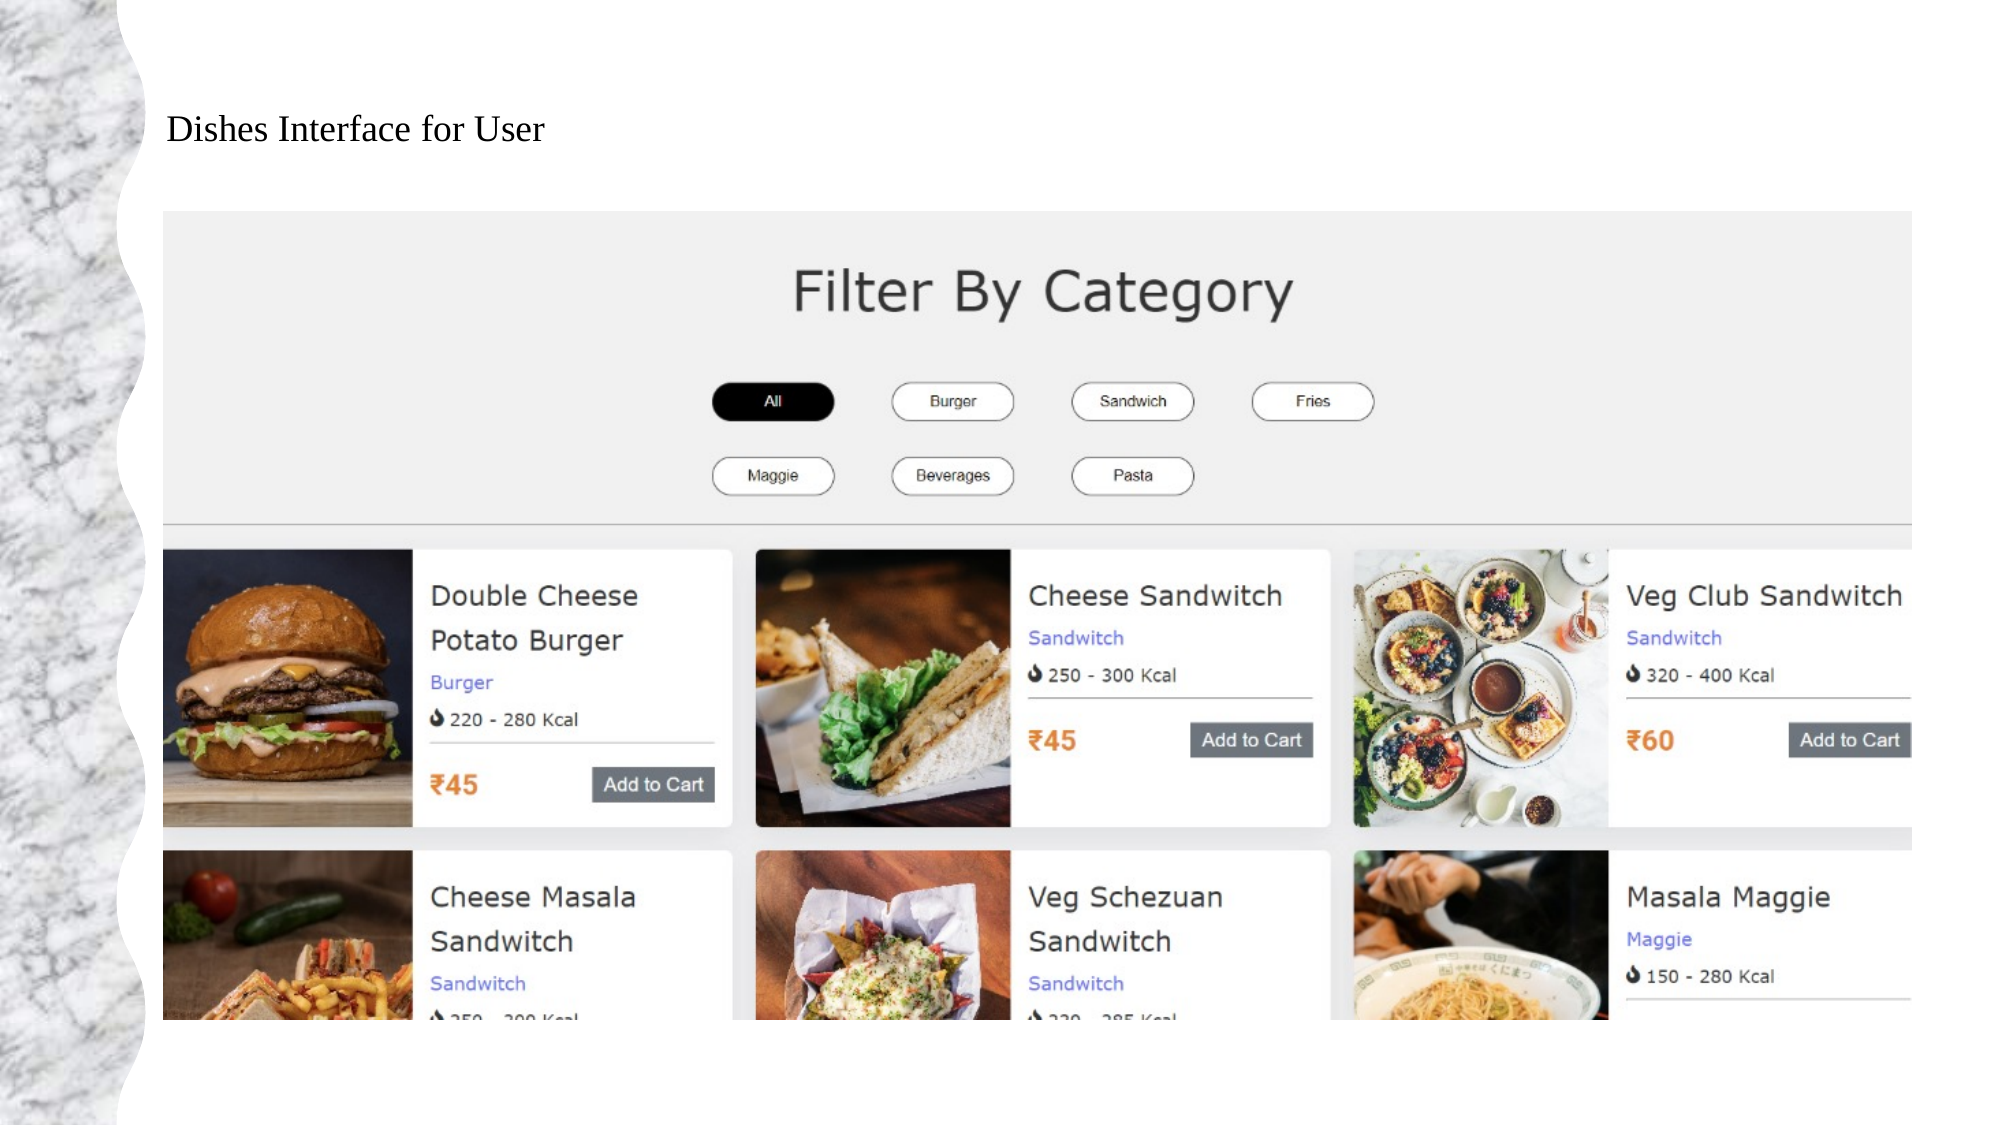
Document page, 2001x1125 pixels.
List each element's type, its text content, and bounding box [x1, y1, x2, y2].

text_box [0, 0, 146, 1125]
picture [163, 211, 1912, 1020]
text_box Dishes Interface for User [151, 96, 724, 157]
